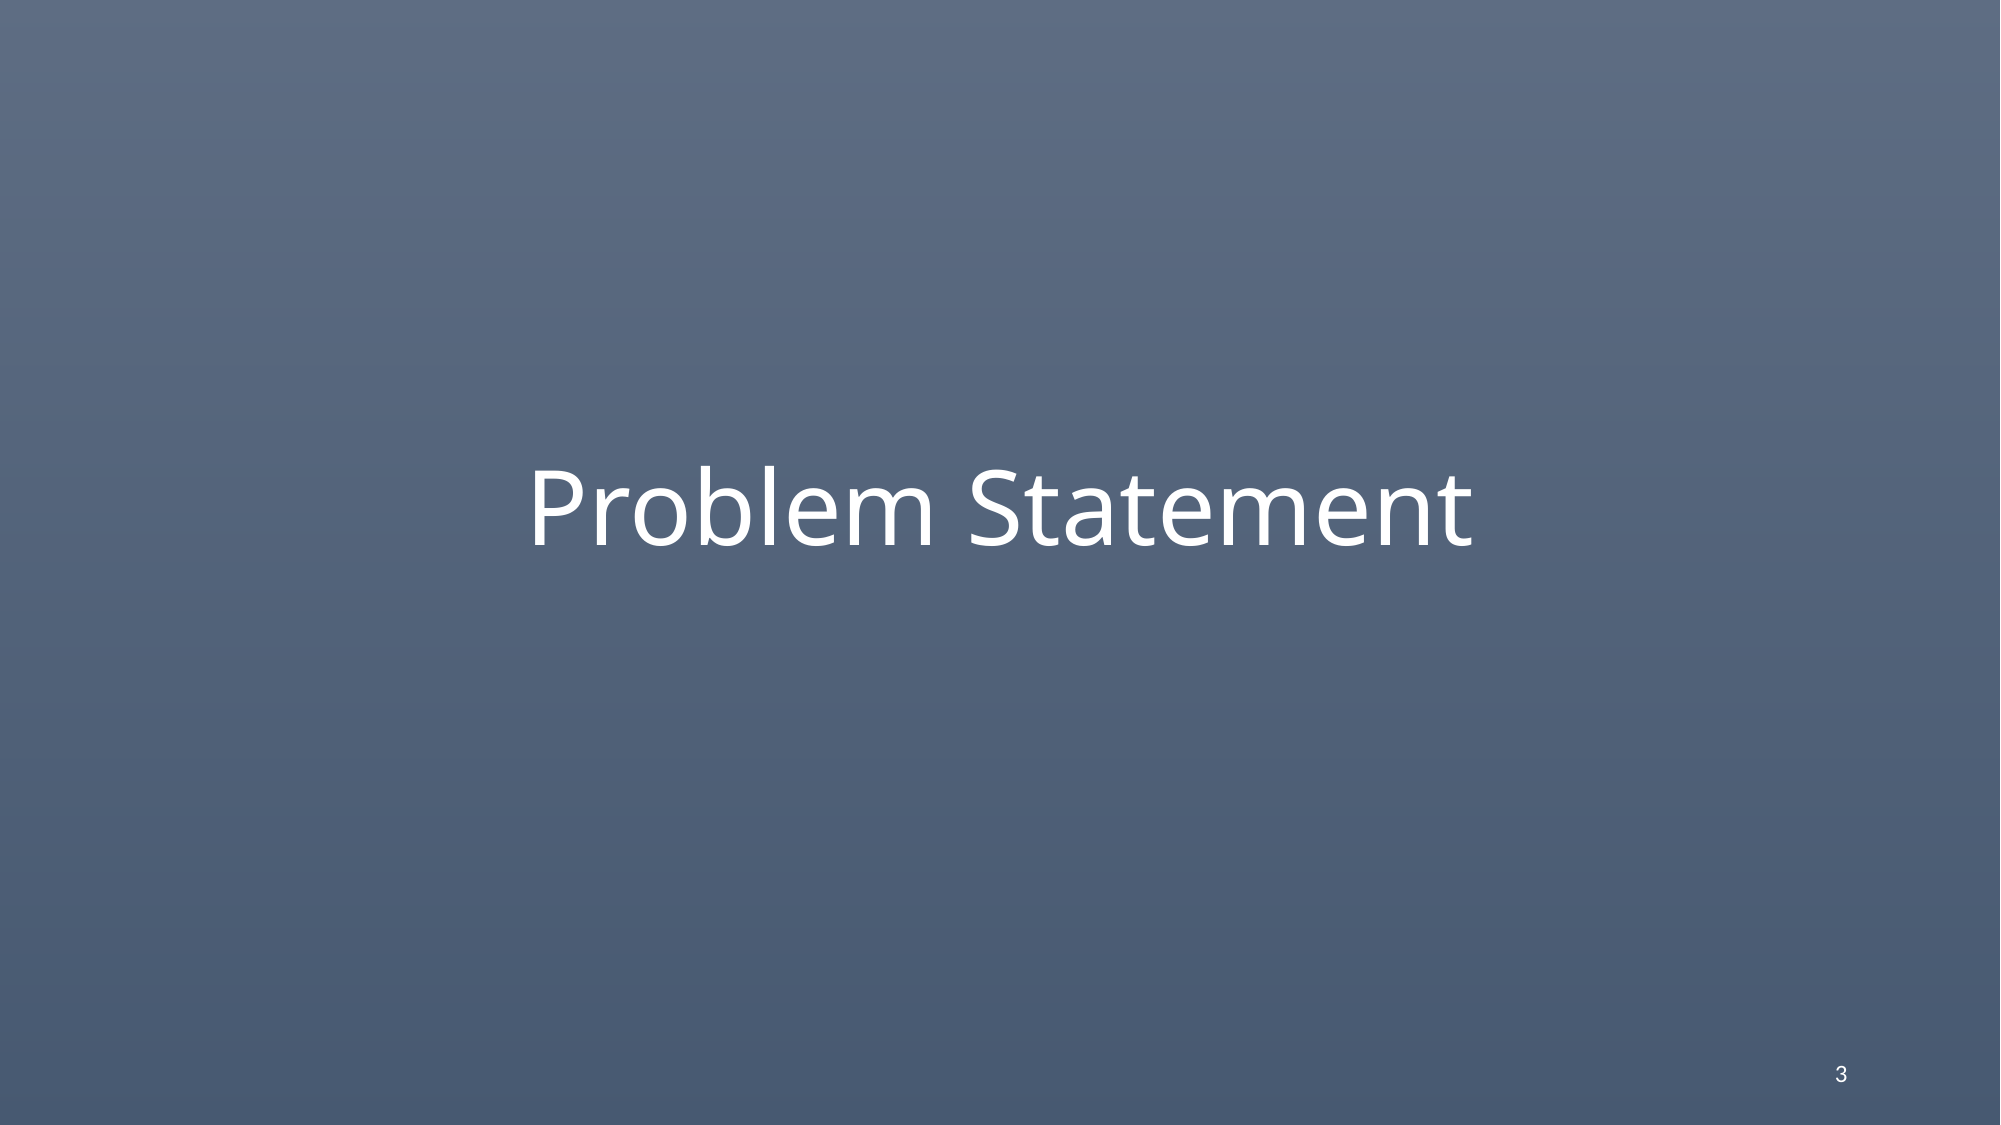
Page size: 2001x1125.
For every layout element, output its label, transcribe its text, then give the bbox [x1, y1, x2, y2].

title Problem Statement [249, 184, 1750, 576]
slide_number 3 [1412, 1042, 1863, 1103]
